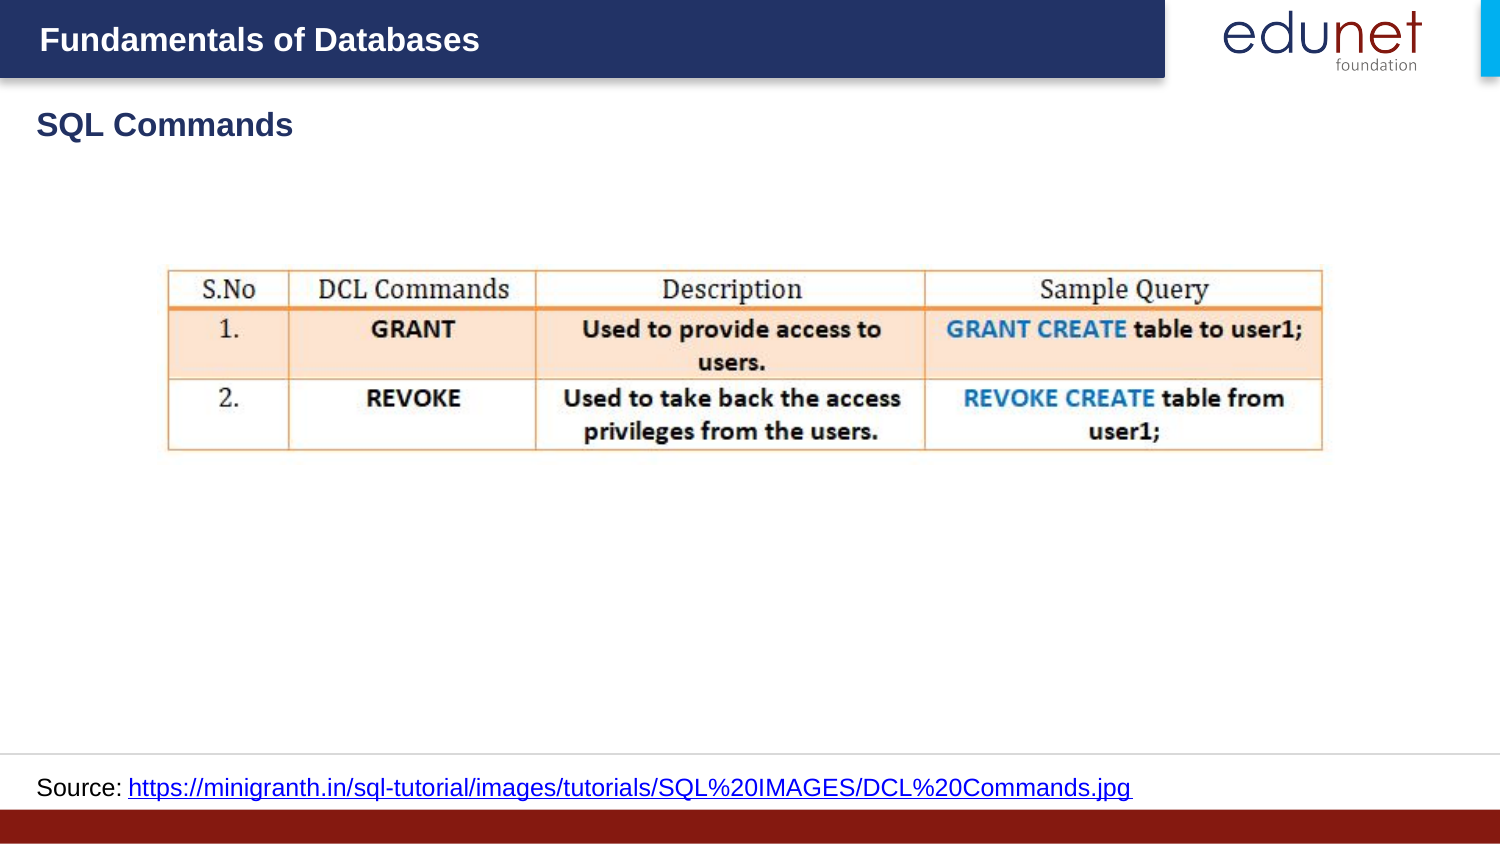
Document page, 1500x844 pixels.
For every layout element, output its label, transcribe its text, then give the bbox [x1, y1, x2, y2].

picture [156, 264, 1345, 465]
text_box Source: [21, 763, 113, 809]
picture [1219, 8, 1424, 75]
text_box https://minigranth.in/sql-tutorial/images/tutorials/SQL%20IMAGES/DCL%20Commands.jpg [113, 763, 1295, 809]
